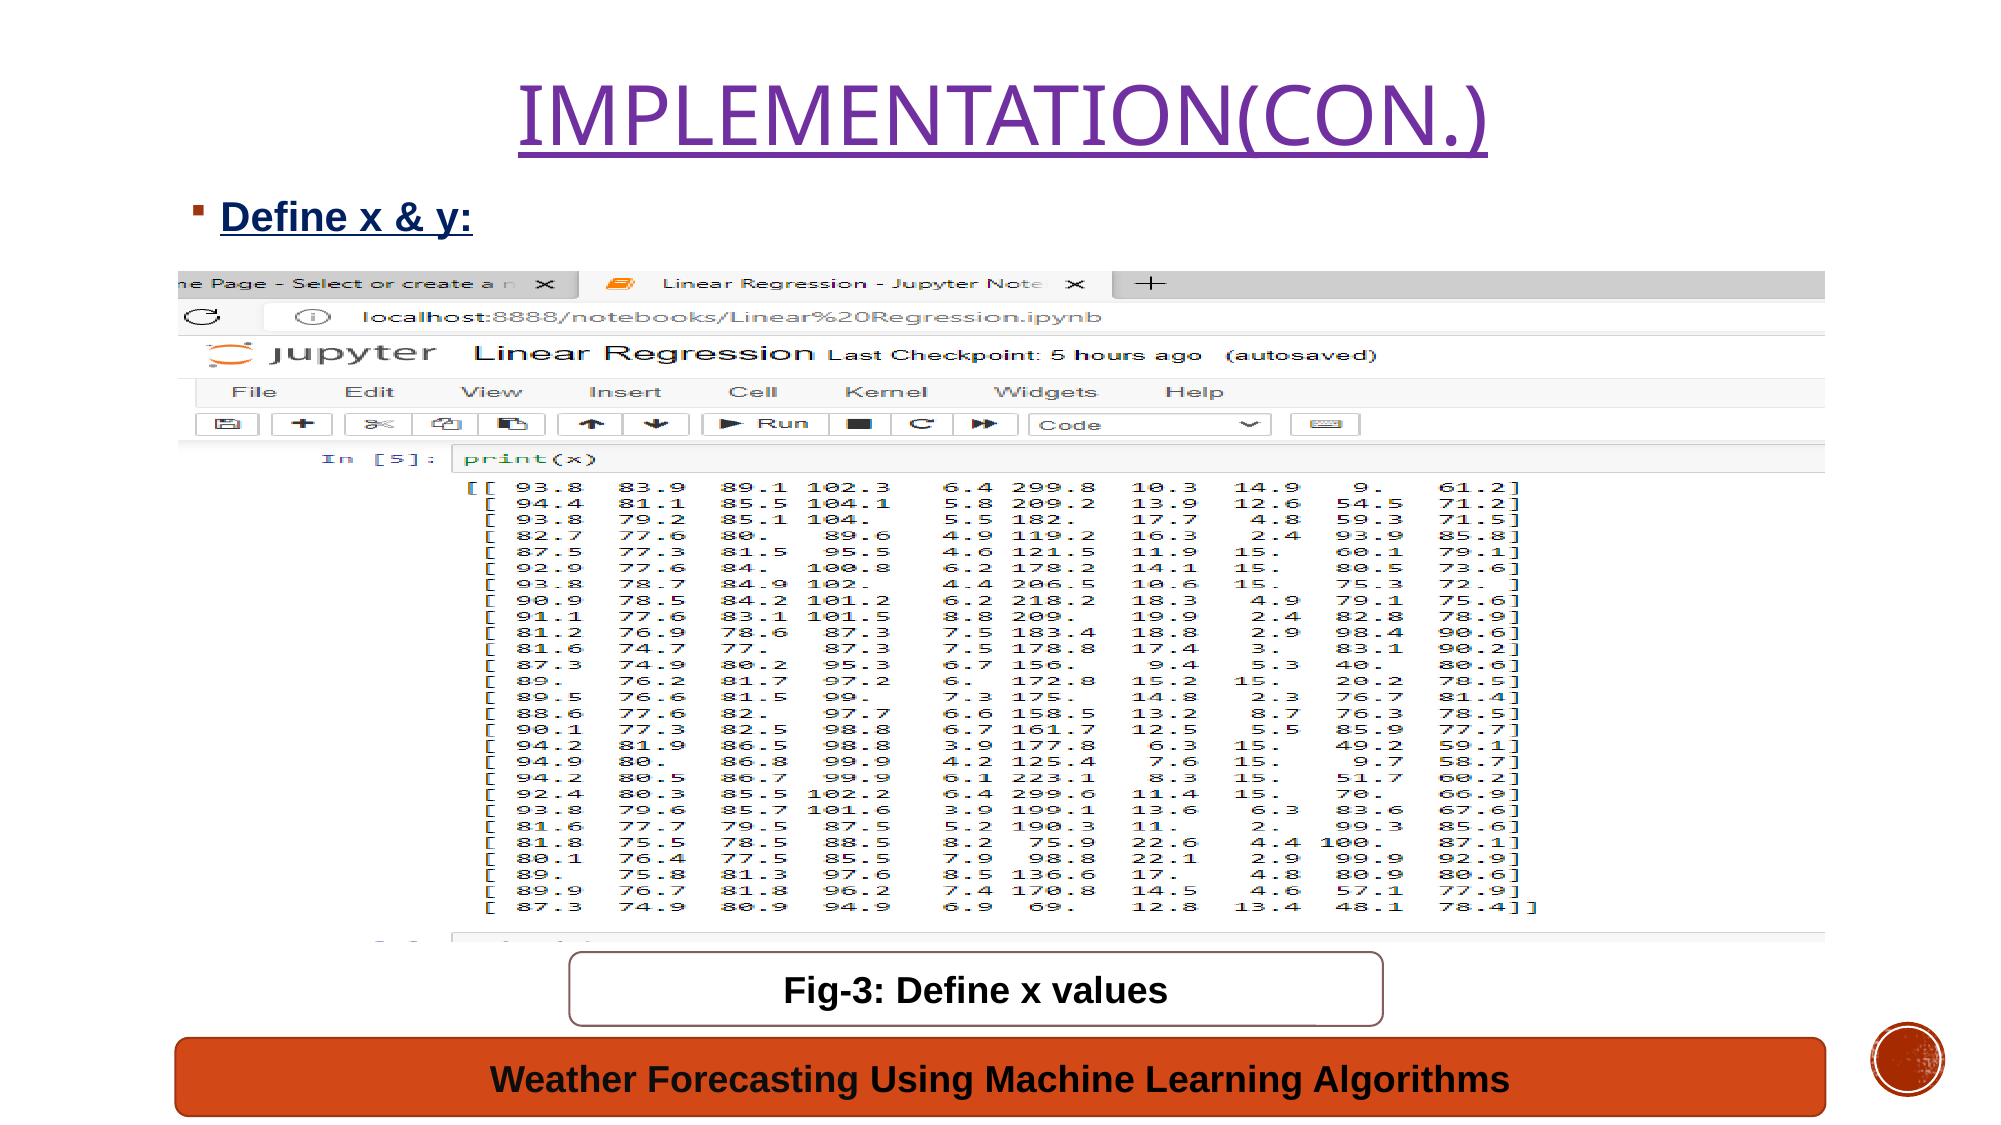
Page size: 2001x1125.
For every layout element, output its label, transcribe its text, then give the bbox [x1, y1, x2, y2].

picture [178, 271, 1823, 941]
text_box Fig-3: Define x values [568, 951, 1384, 1027]
text_box Implementation(con.) [177, 71, 1828, 166]
text_box Weather Forecasting Using Machine Learning Algorithms [174, 1036, 1827, 1118]
list Define x & y: [175, 188, 1826, 937]
